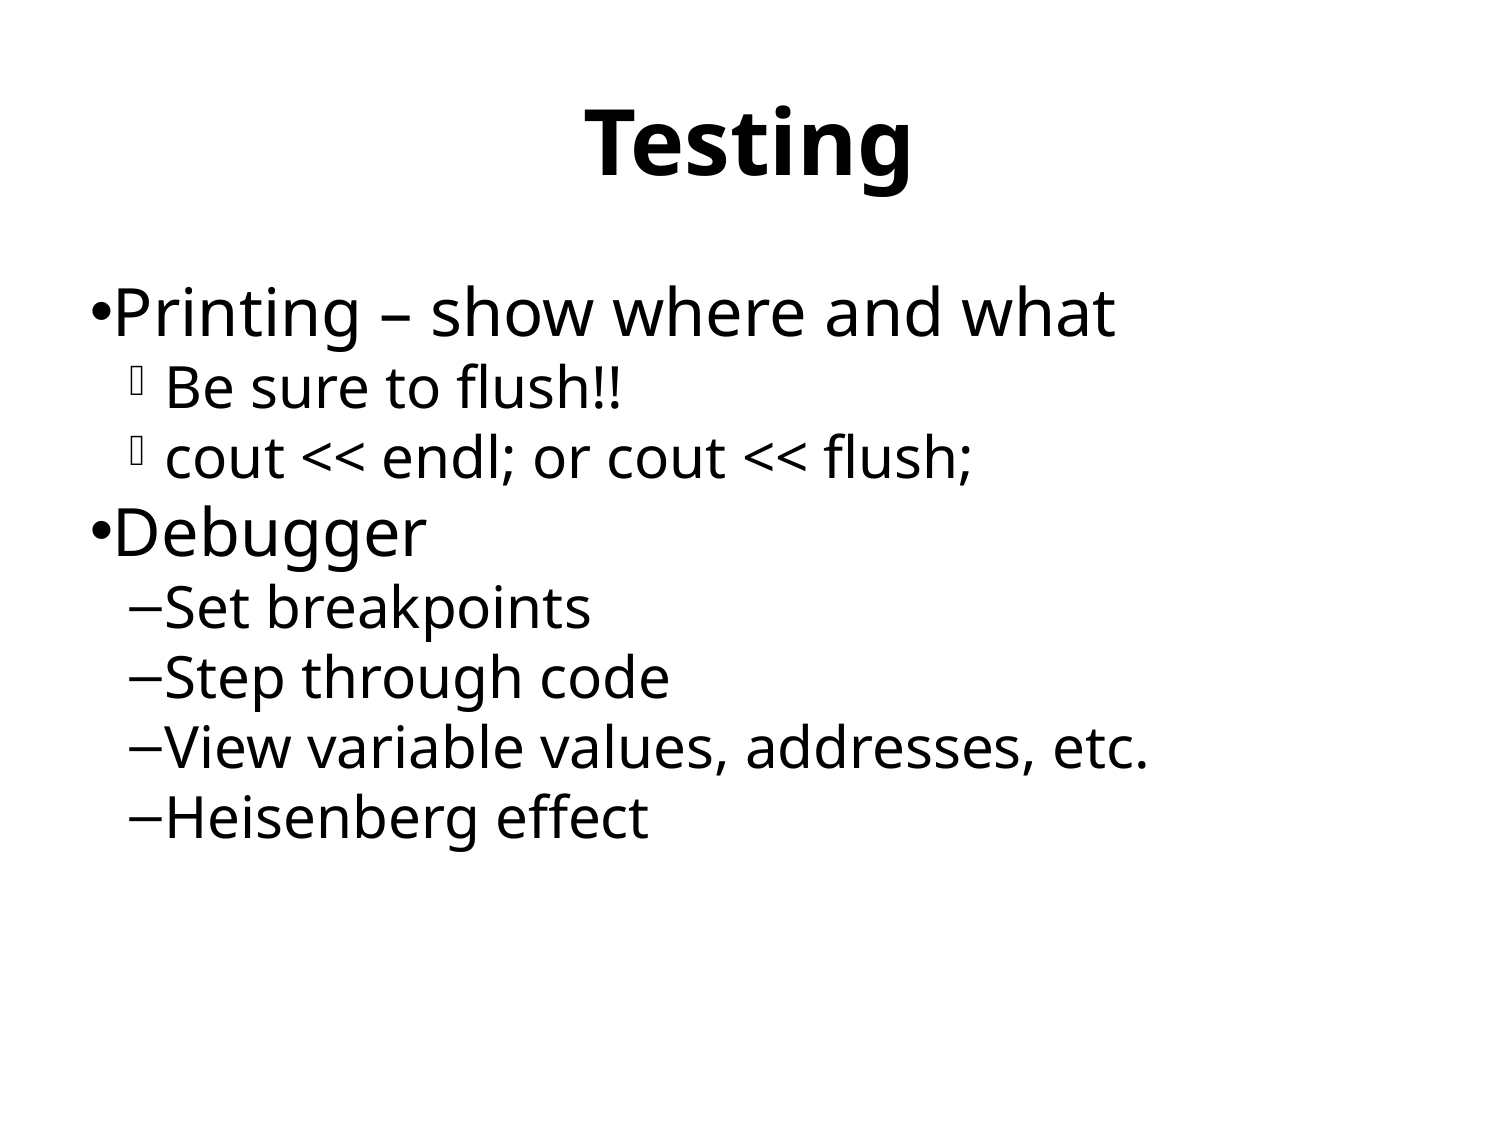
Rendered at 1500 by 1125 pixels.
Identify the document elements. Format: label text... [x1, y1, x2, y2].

text_box Testing [75, 45, 1425, 233]
text_box Printing – show where and what Be sure to flush!! cout << endl; or cout << flush; Debugger Set breakpoints Step through code View variable values, addresses, etc. Heisenberg effect [75, 262, 1425, 1040]
